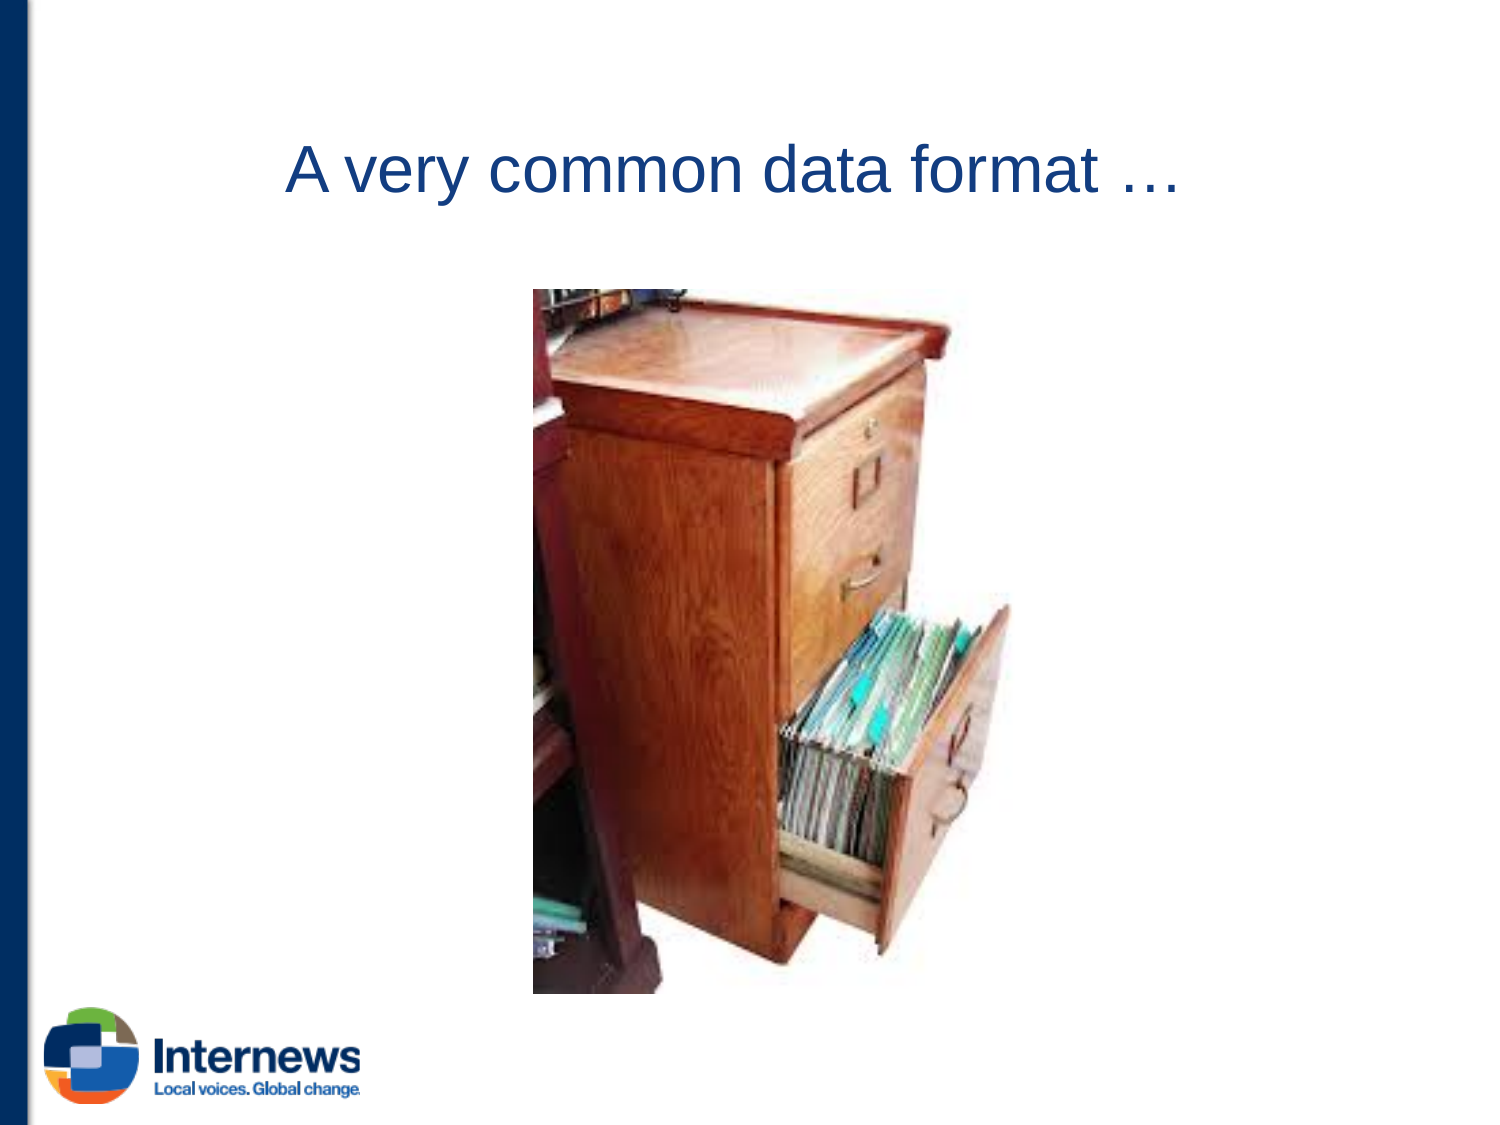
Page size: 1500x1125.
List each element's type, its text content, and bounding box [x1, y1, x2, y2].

title A very common data format … [270, 71, 1397, 260]
picture [0, 0, 44, 1125]
picture [533, 289, 1062, 995]
